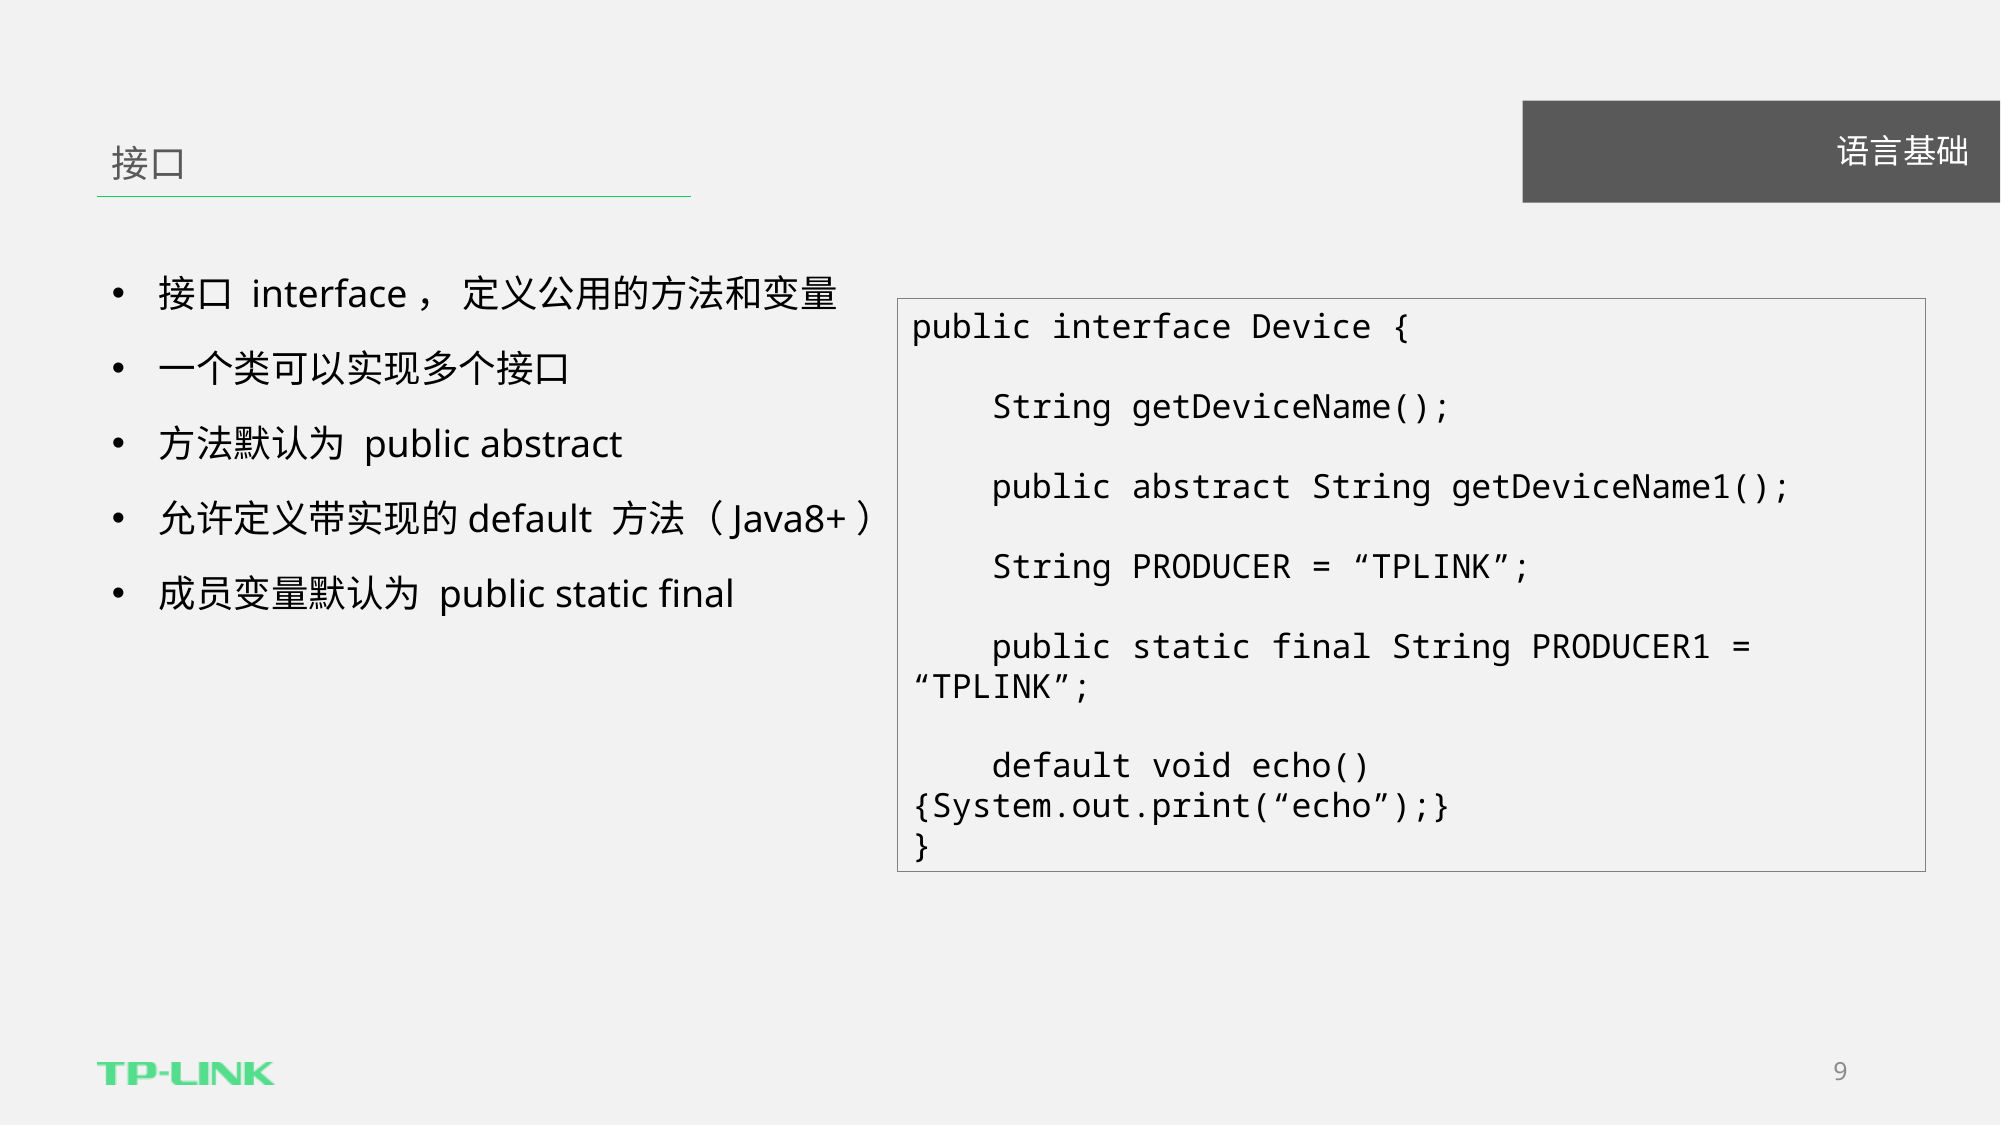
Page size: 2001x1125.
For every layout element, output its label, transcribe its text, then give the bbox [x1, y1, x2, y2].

slide_number 9 [1735, 1043, 1863, 1103]
text_box 接口 interface， 定义公用的方法和变量 一个类可以实现多个接口 方法默认为 public abstract 允许定义带实现的default 方法（Java8+） 成员变量默认为 public static final [97, 240, 1926, 1043]
list 语言基础 [1568, 127, 1985, 181]
title 接口 [97, 138, 691, 197]
text_box public interface Device { String getDeviceName(); public abstract String getDeviceName1(); String PRODUCER = “TPLINK”; public static final String PRODUCER1 = “TPLINK”; default void echo() {System.out.print(“echo”);} } [897, 298, 1926, 872]
picture [97, 1062, 275, 1085]
